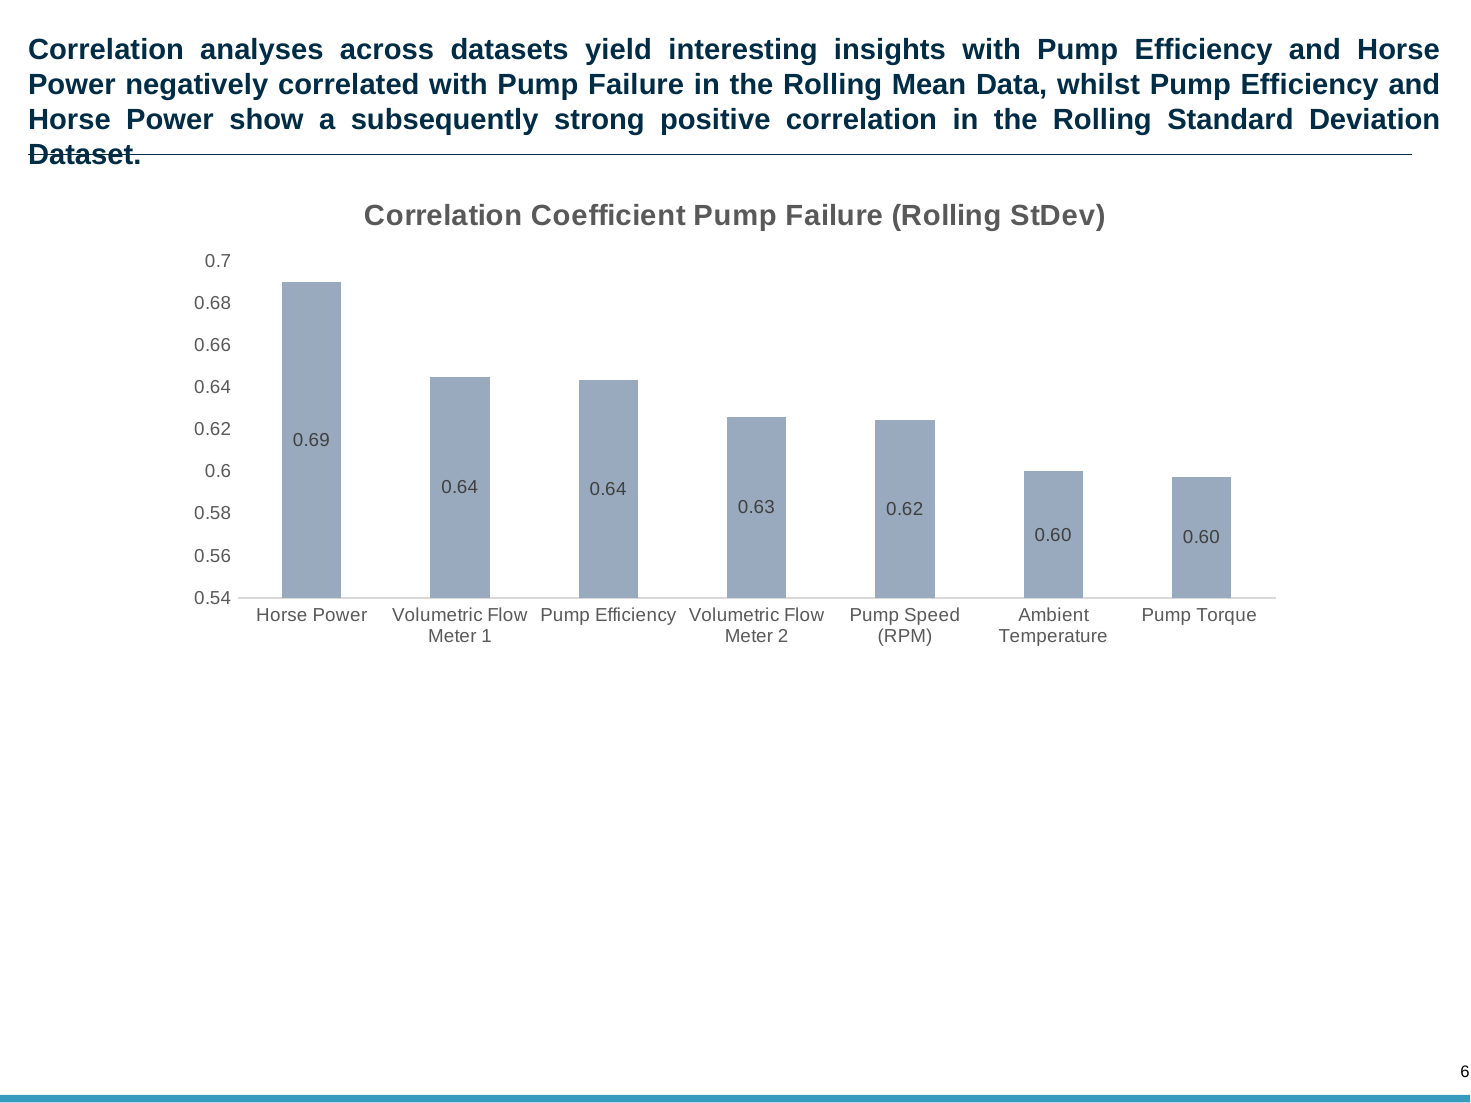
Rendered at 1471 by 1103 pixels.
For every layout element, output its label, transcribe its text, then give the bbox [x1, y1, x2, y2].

chart [171, 172, 1299, 658]
title Correlation analyses across datasets yield interesting insights with Pump Efficiency and Horse Power negatively correlated with Pump Failure in the Rolling Mean Data, whilst Pump Efficiency and Horse Power show a subsequently strong positive correlation in the Rolling Standard Deviation Dataset. [28, 30, 1442, 137]
